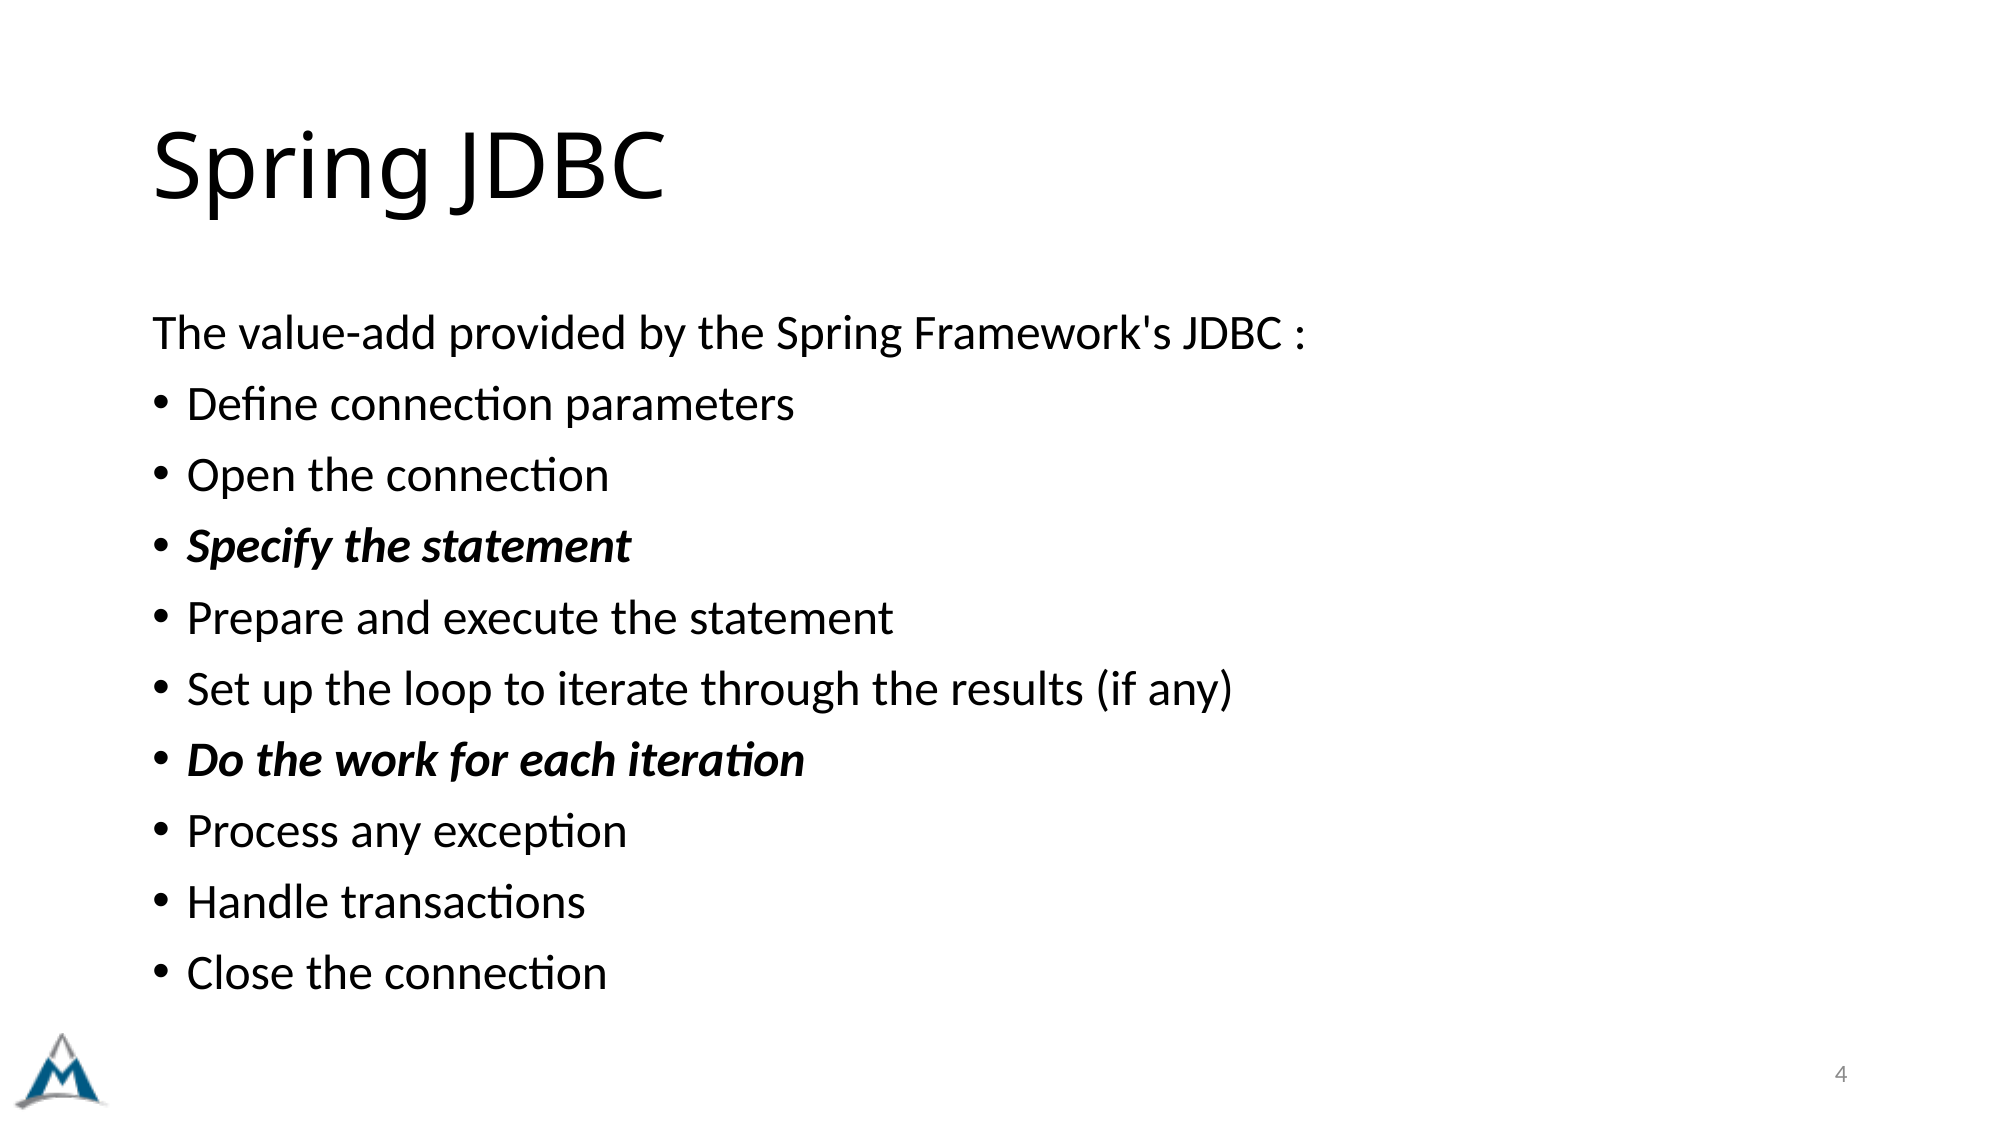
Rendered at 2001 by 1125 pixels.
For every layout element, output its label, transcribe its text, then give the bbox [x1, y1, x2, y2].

slide_number 4 [1412, 1042, 1863, 1103]
title Spring JDBC [137, 59, 1863, 278]
list The value-add provided by the Spring Framework's JDBC : Define connection parameters Open the connection Specify the statement Prepare and execute the statement Set up the loop to iterate through the results (if any) Do the work for each iteration Process any exception Handle transactions Close the connection [137, 299, 1863, 1014]
picture [12, 1033, 112, 1112]
